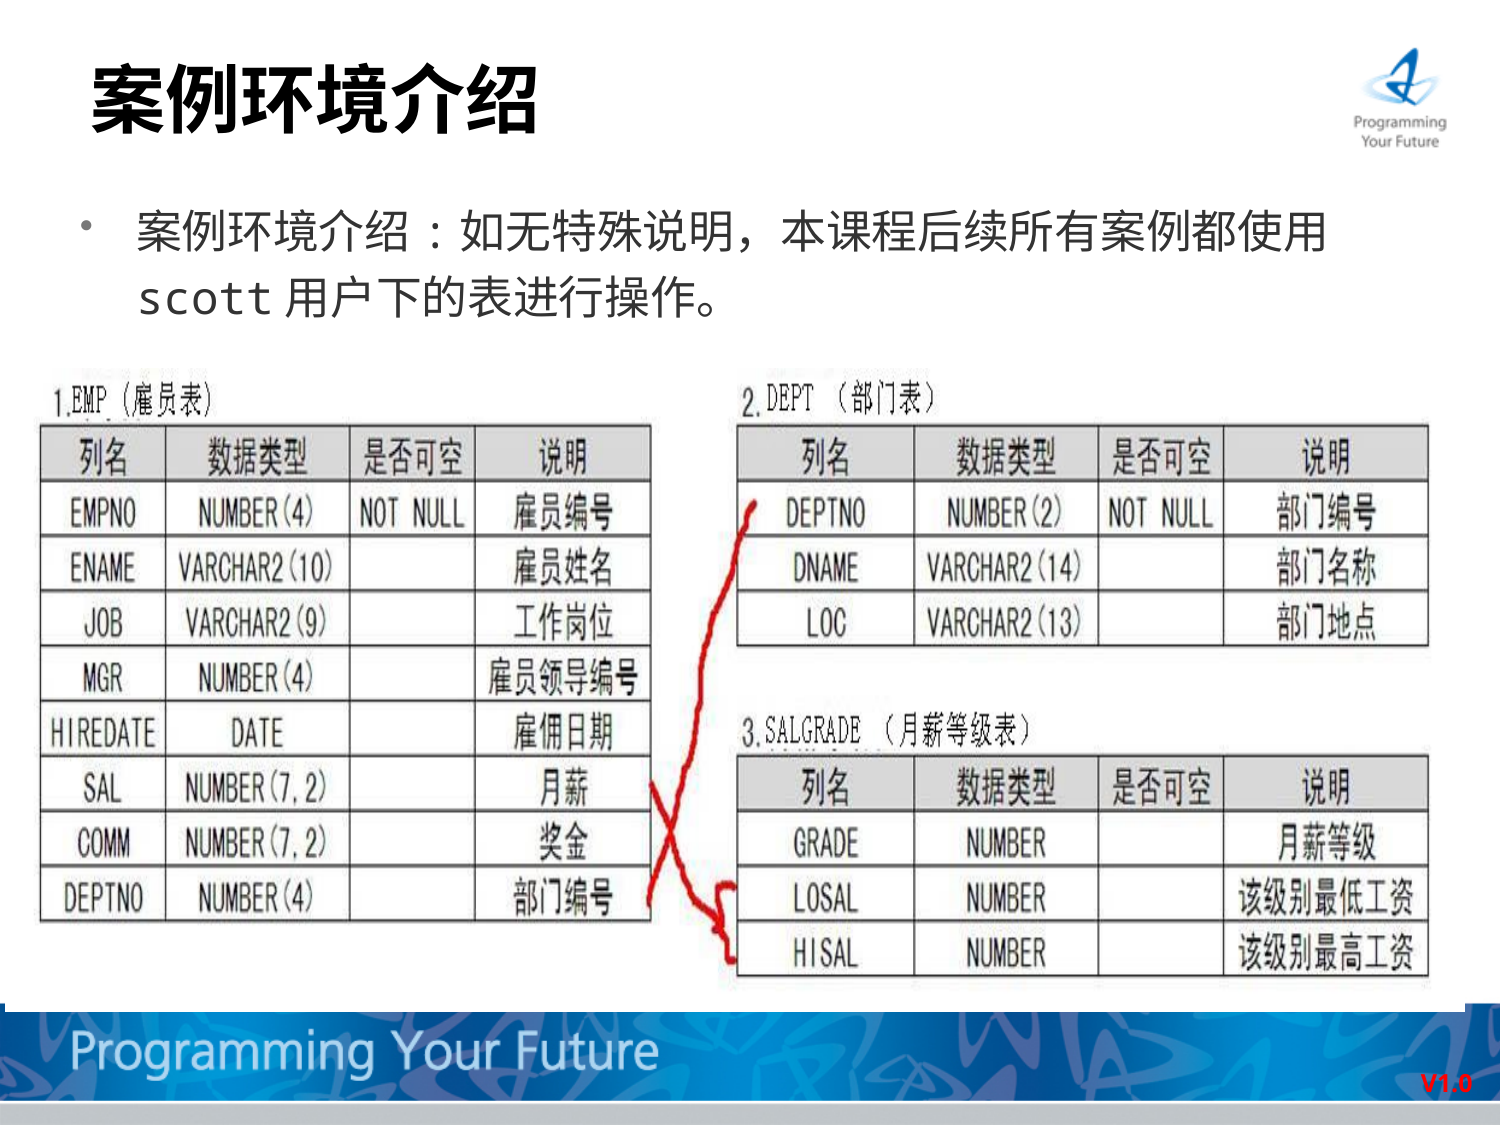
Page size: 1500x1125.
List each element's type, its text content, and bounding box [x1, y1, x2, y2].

text_box 案例环境介绍:如无特殊说明，本课程后续所有案例都使用scott用户下的表进行操作。 [64, 184, 1402, 366]
title 案例环境介绍 [74, 44, 1271, 162]
picture [1340, 42, 1461, 157]
picture [0, 367, 1500, 1125]
